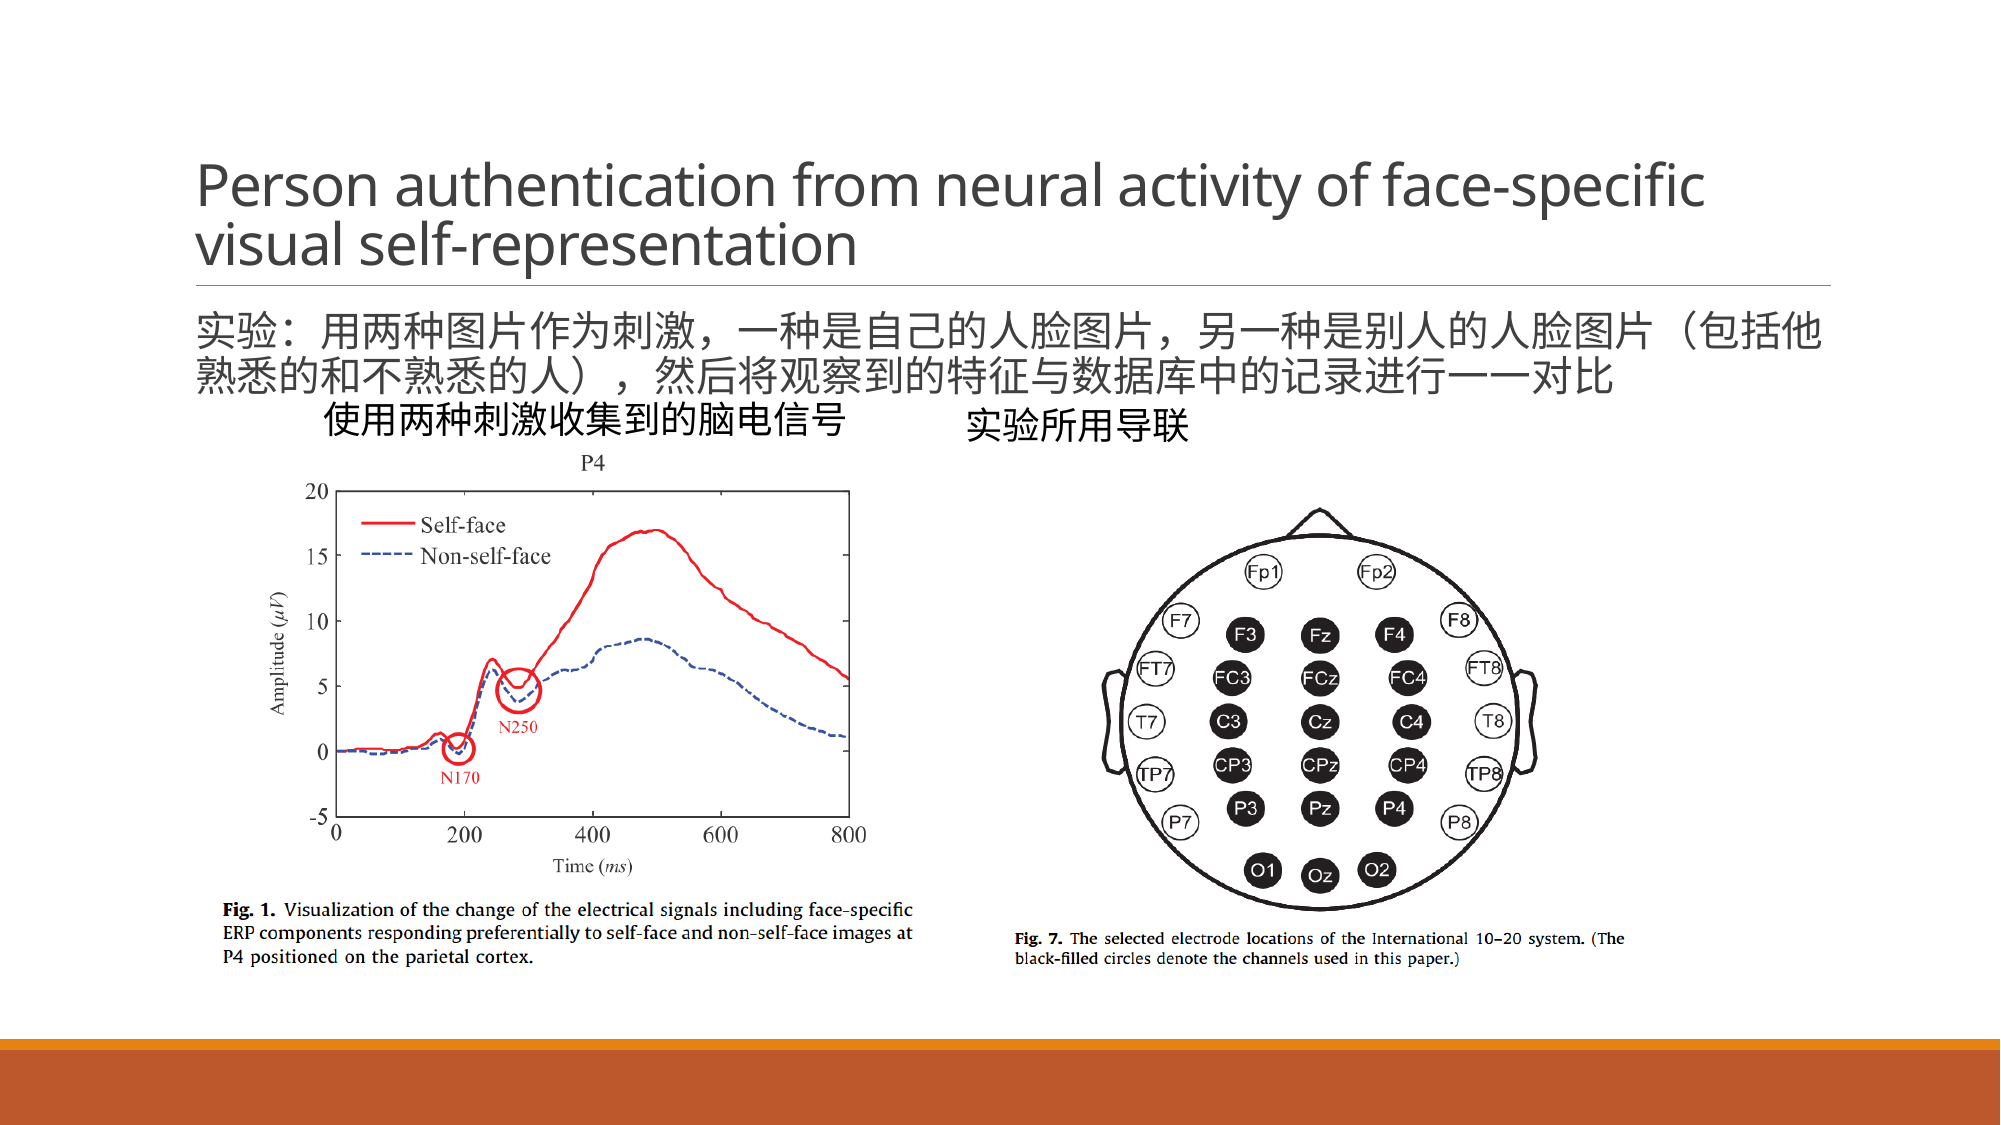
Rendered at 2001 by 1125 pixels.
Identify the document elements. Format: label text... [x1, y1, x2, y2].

text_box 使用两种刺激收集到的脑电信号 [308, 388, 905, 433]
title Person authentication from neural activity of face-specific visual self-representation [180, 47, 1830, 285]
text_box 实验所用导联 [950, 394, 1547, 455]
picture [206, 436, 924, 982]
picture [1004, 476, 1661, 981]
list 实验：用两种图片作为刺激，一种是自己的人脸图片，另一种是别人的人脸图片（包括他熟悉的和不熟悉的人），然后将观察到的特征与数据库中的记录进行一一对比 [180, 302, 1830, 963]
